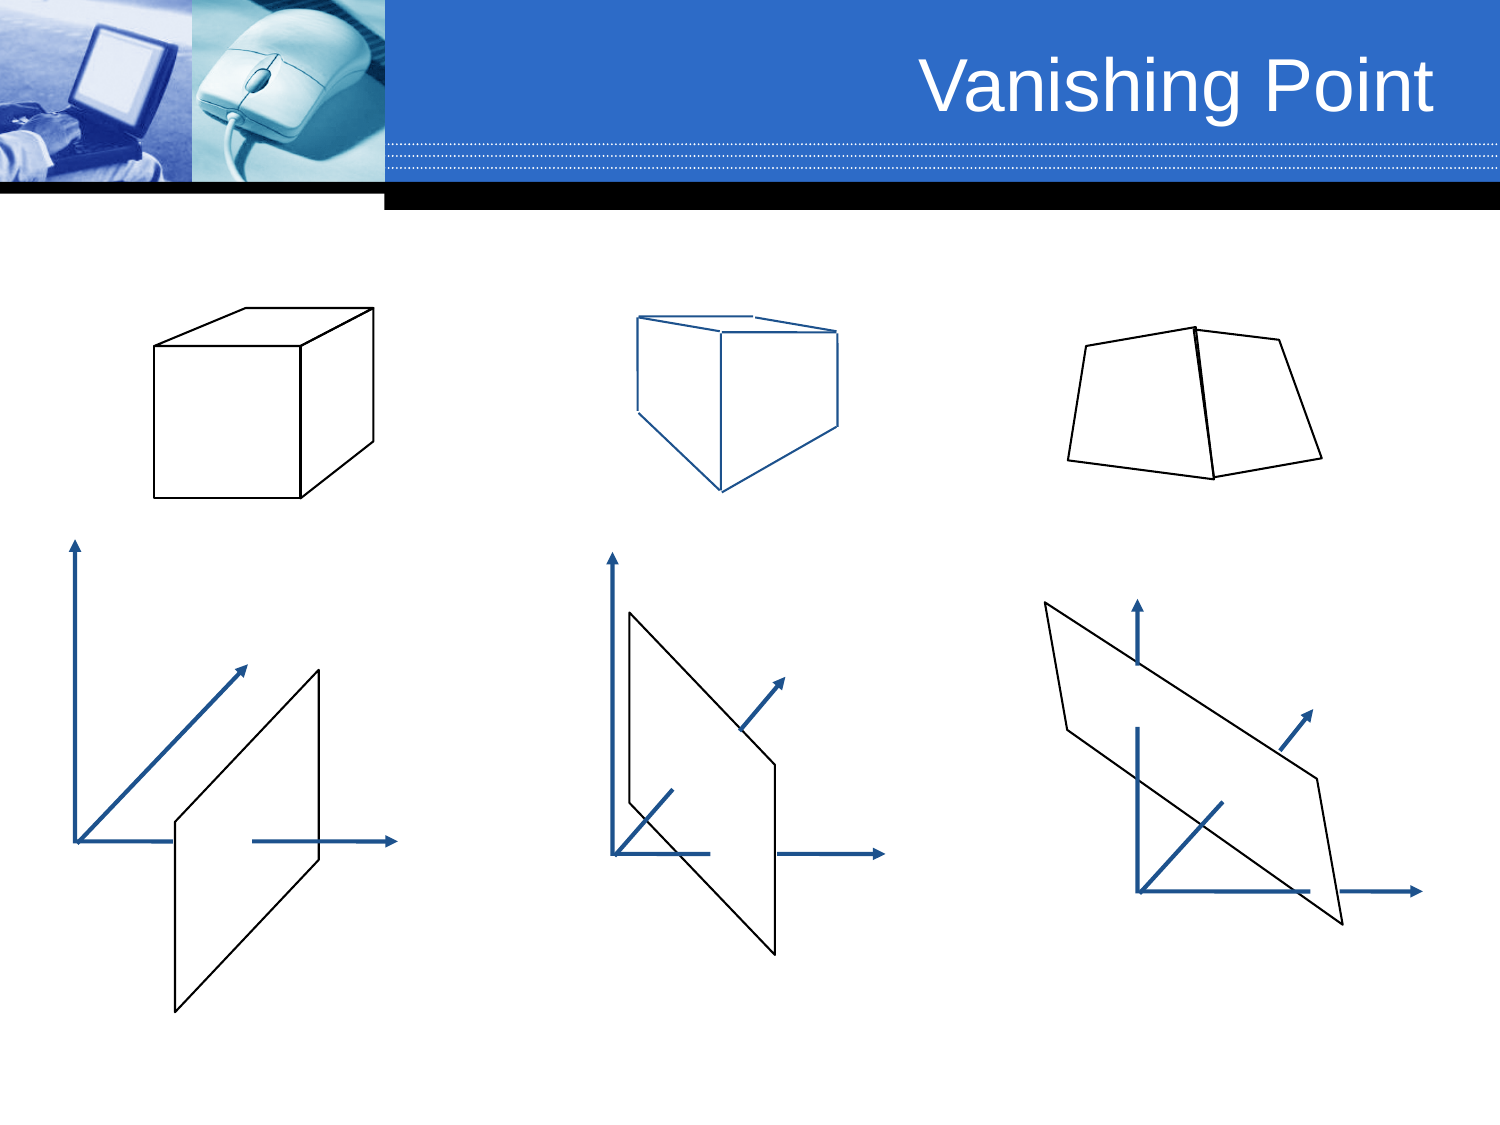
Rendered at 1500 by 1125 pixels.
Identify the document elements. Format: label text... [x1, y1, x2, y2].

text_box [606, 551, 619, 856]
text_box [79, 664, 248, 841]
text_box [629, 612, 775, 955]
title Vanishing Point [412, 37, 1451, 126]
text_box [252, 835, 398, 848]
text_box [1131, 598, 1144, 666]
text_box [1279, 709, 1314, 751]
text_box [68, 539, 82, 844]
text_box [1339, 885, 1423, 898]
text_box [174, 669, 319, 1013]
picture [0, 0, 385, 181]
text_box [637, 316, 838, 493]
text_box [739, 676, 786, 732]
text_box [153, 307, 374, 499]
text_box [1067, 326, 1323, 480]
text_box [777, 847, 886, 861]
text_box [1044, 602, 1343, 925]
